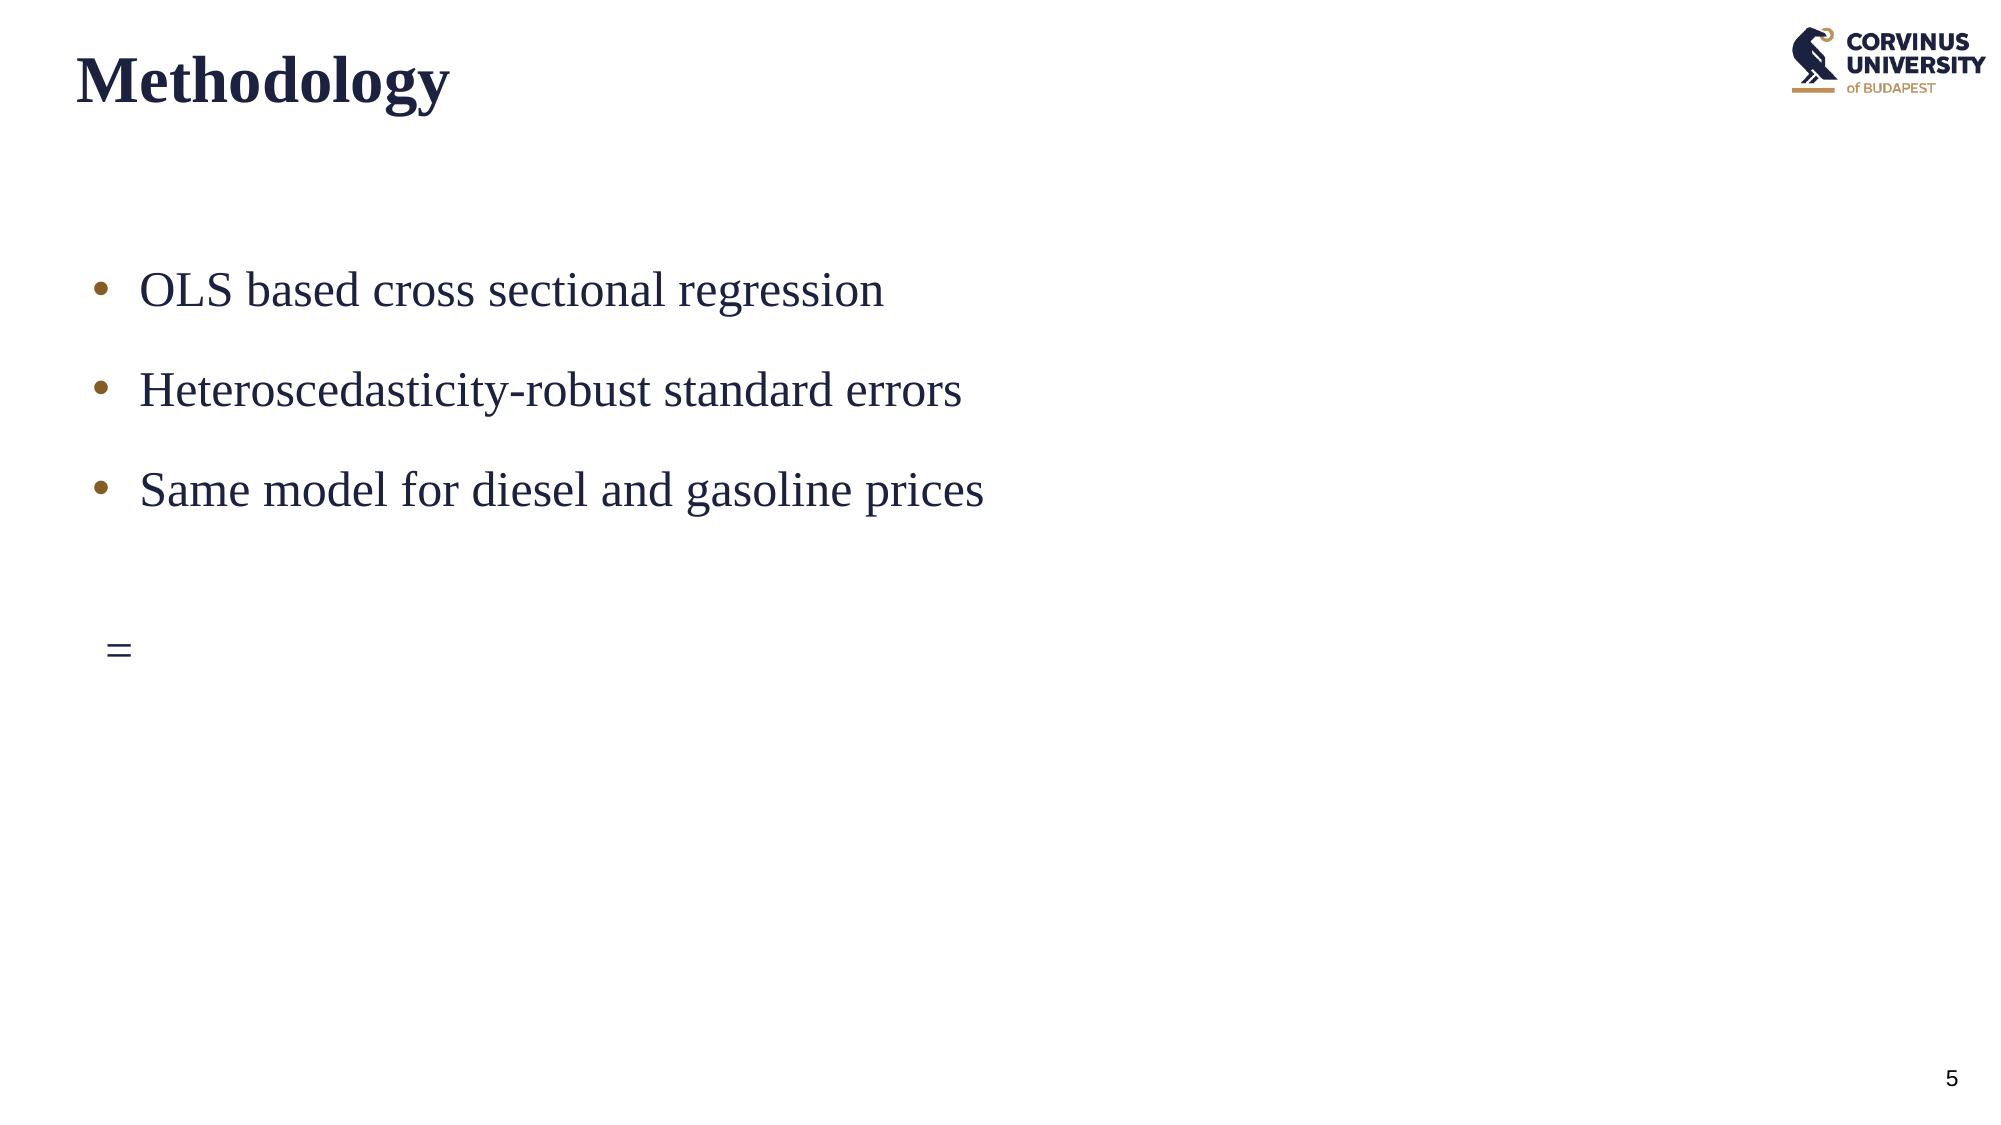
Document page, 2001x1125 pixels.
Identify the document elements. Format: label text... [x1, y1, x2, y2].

title Methodology [76, 35, 1790, 201]
picture [1792, 27, 1986, 93]
